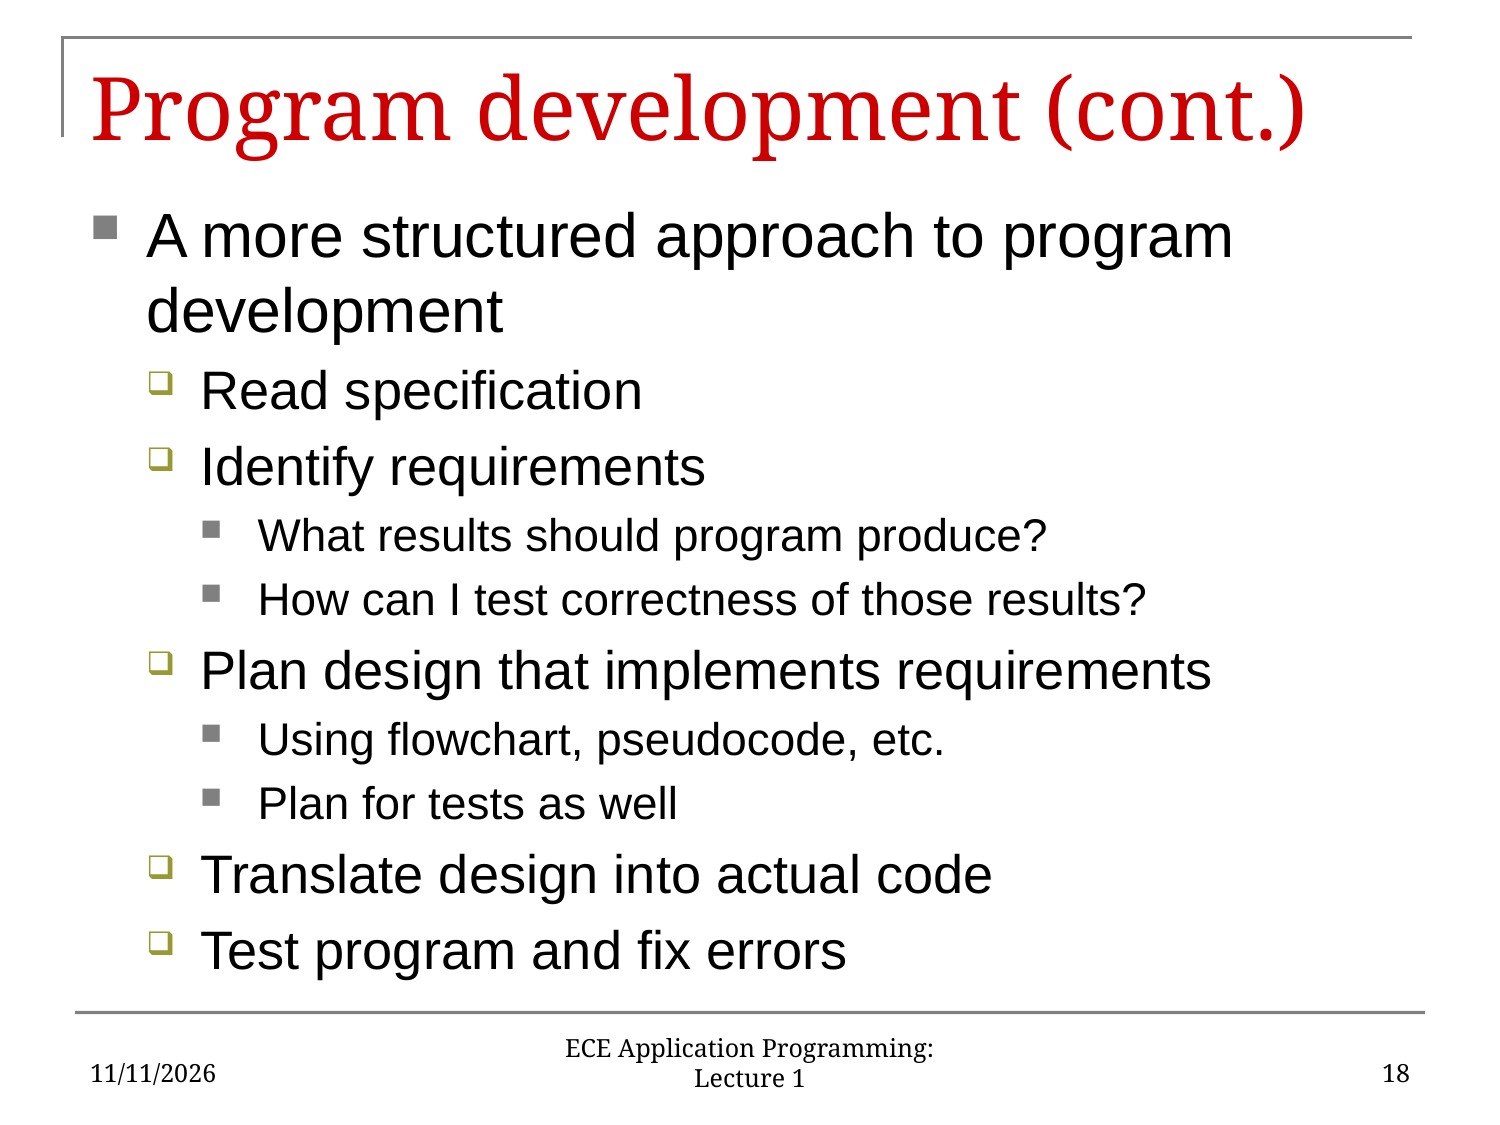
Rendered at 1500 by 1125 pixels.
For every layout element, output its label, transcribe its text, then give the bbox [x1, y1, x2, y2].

footer ECE Application Programming: Lecture 1 [512, 1024, 988, 1101]
slide_number 18 [1074, 1023, 1426, 1100]
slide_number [74, 1023, 426, 1100]
list A more structured approach to program development Read specification Identify requirements What results should program produce? How can I test correctness of those results? Plan design that implements requirements Using flowchart, pseudocode, etc. Plan for tests as well Translate design into actual code Test program and fix errors [75, 187, 1425, 1006]
title Program development (cont.) [75, 45, 1425, 163]
